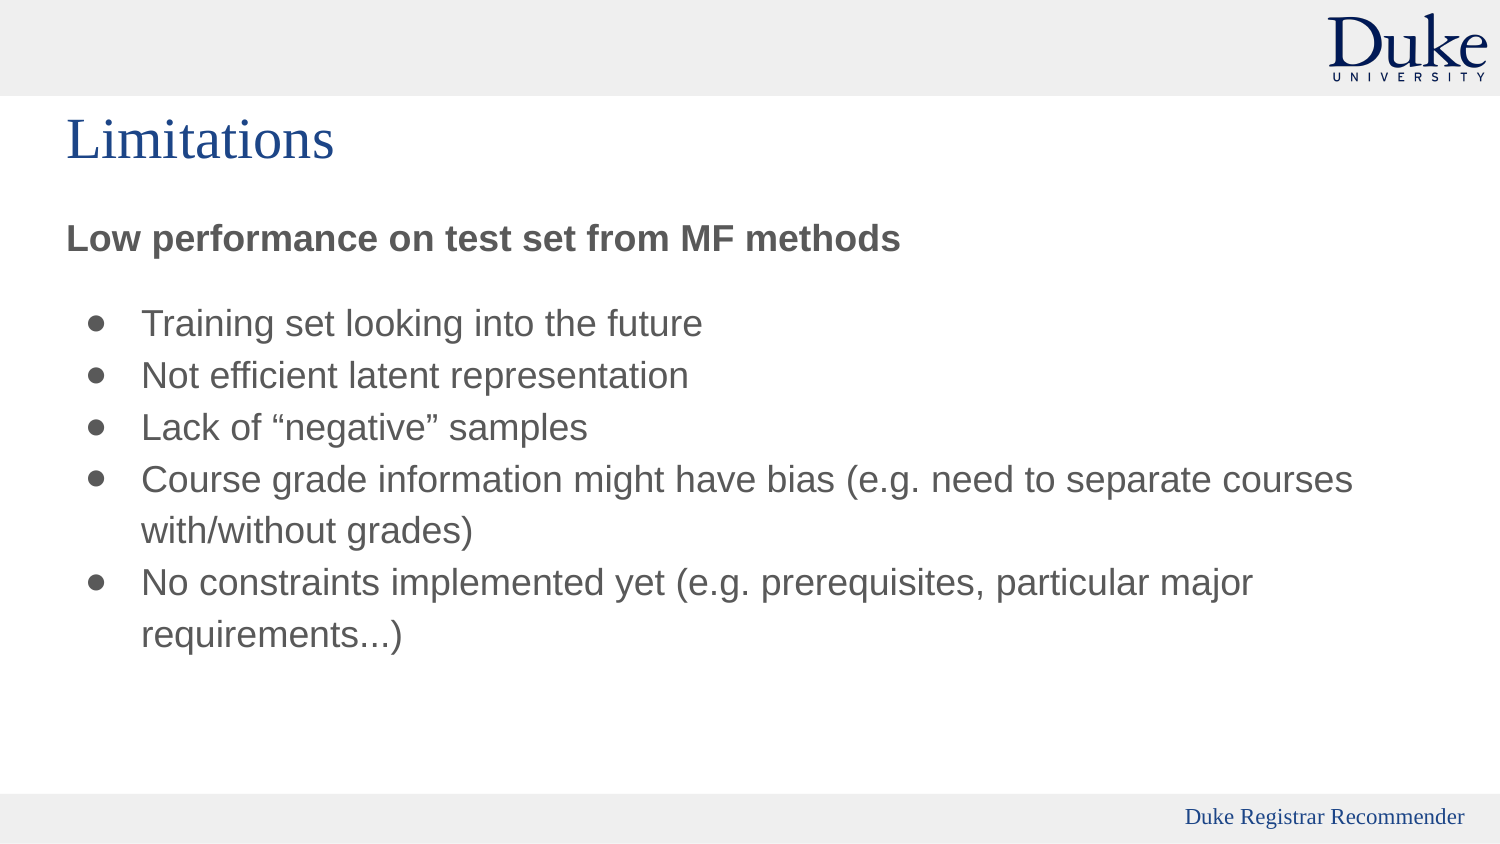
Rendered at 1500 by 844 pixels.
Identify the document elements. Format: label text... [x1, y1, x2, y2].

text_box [0, 0, 1500, 97]
list Low performance on test set from MF methods Training set looking into the future Not efficient latent representation Lack of “negative” samples Course grade information might have bias (e.g. need to separate courses with/without grades) No constraints implemented yet (e.g. prerequisites, particular major requirements...) [51, 192, 1439, 700]
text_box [0, 793, 1500, 844]
title Limitations [51, 106, 1449, 180]
